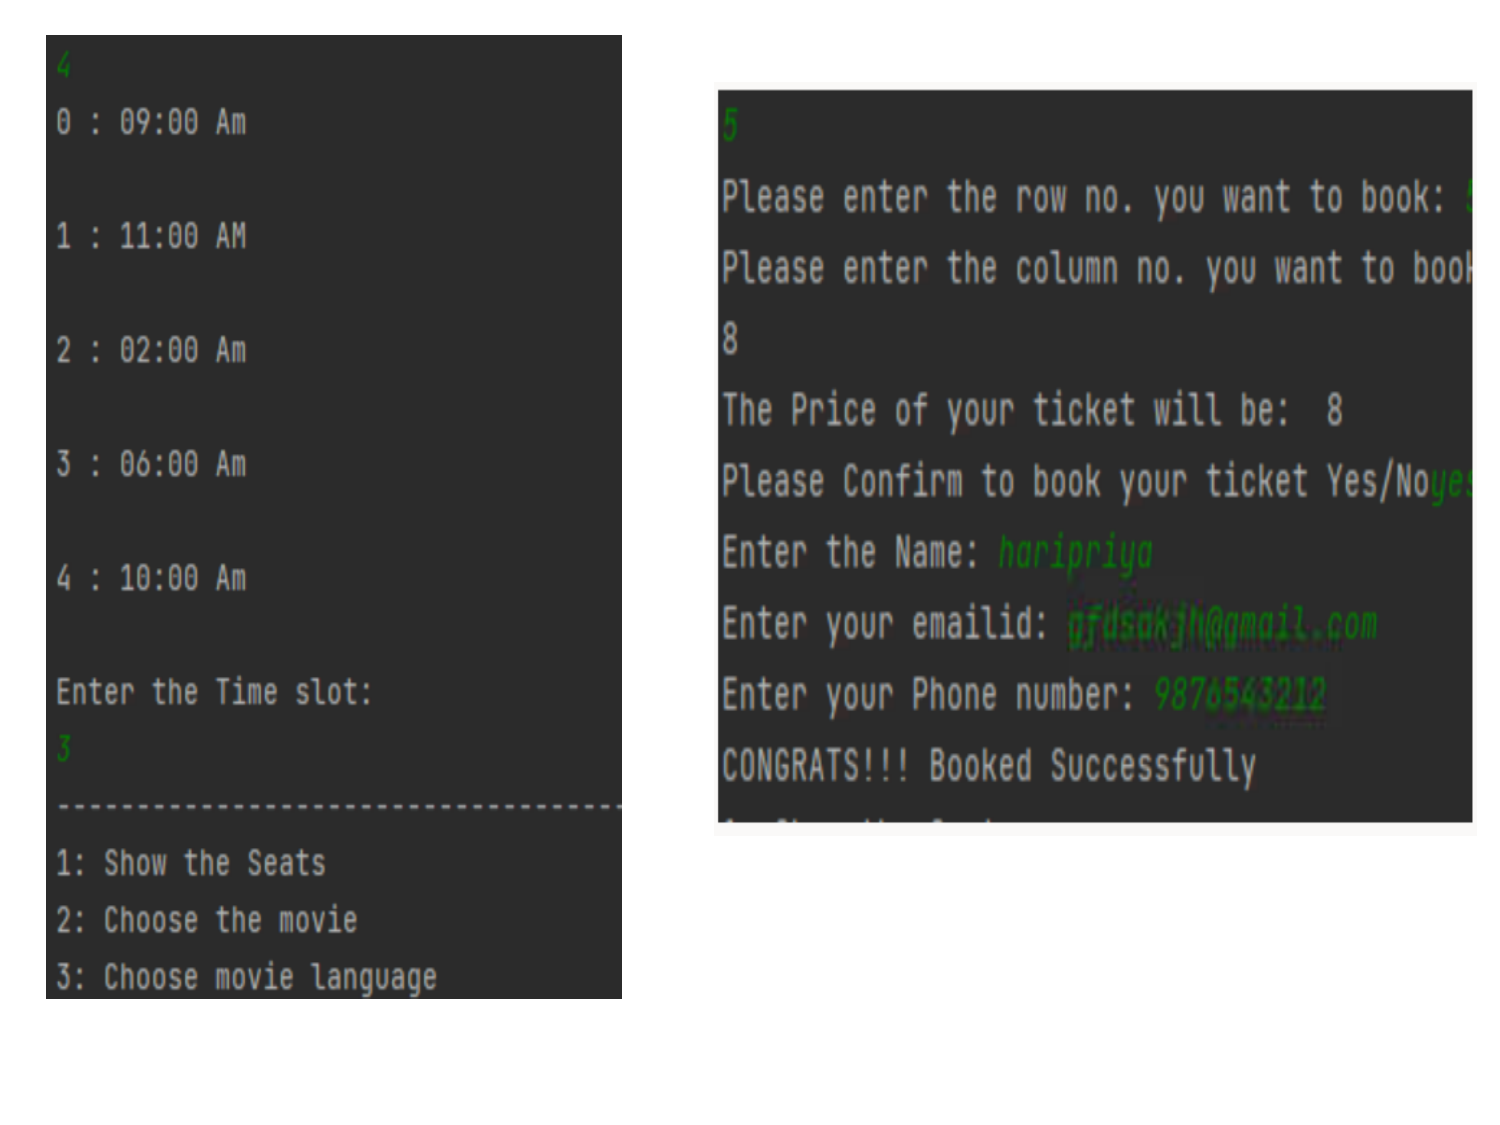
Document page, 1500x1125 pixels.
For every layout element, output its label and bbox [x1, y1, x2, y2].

picture [46, 34, 622, 999]
picture [714, 82, 1477, 837]
